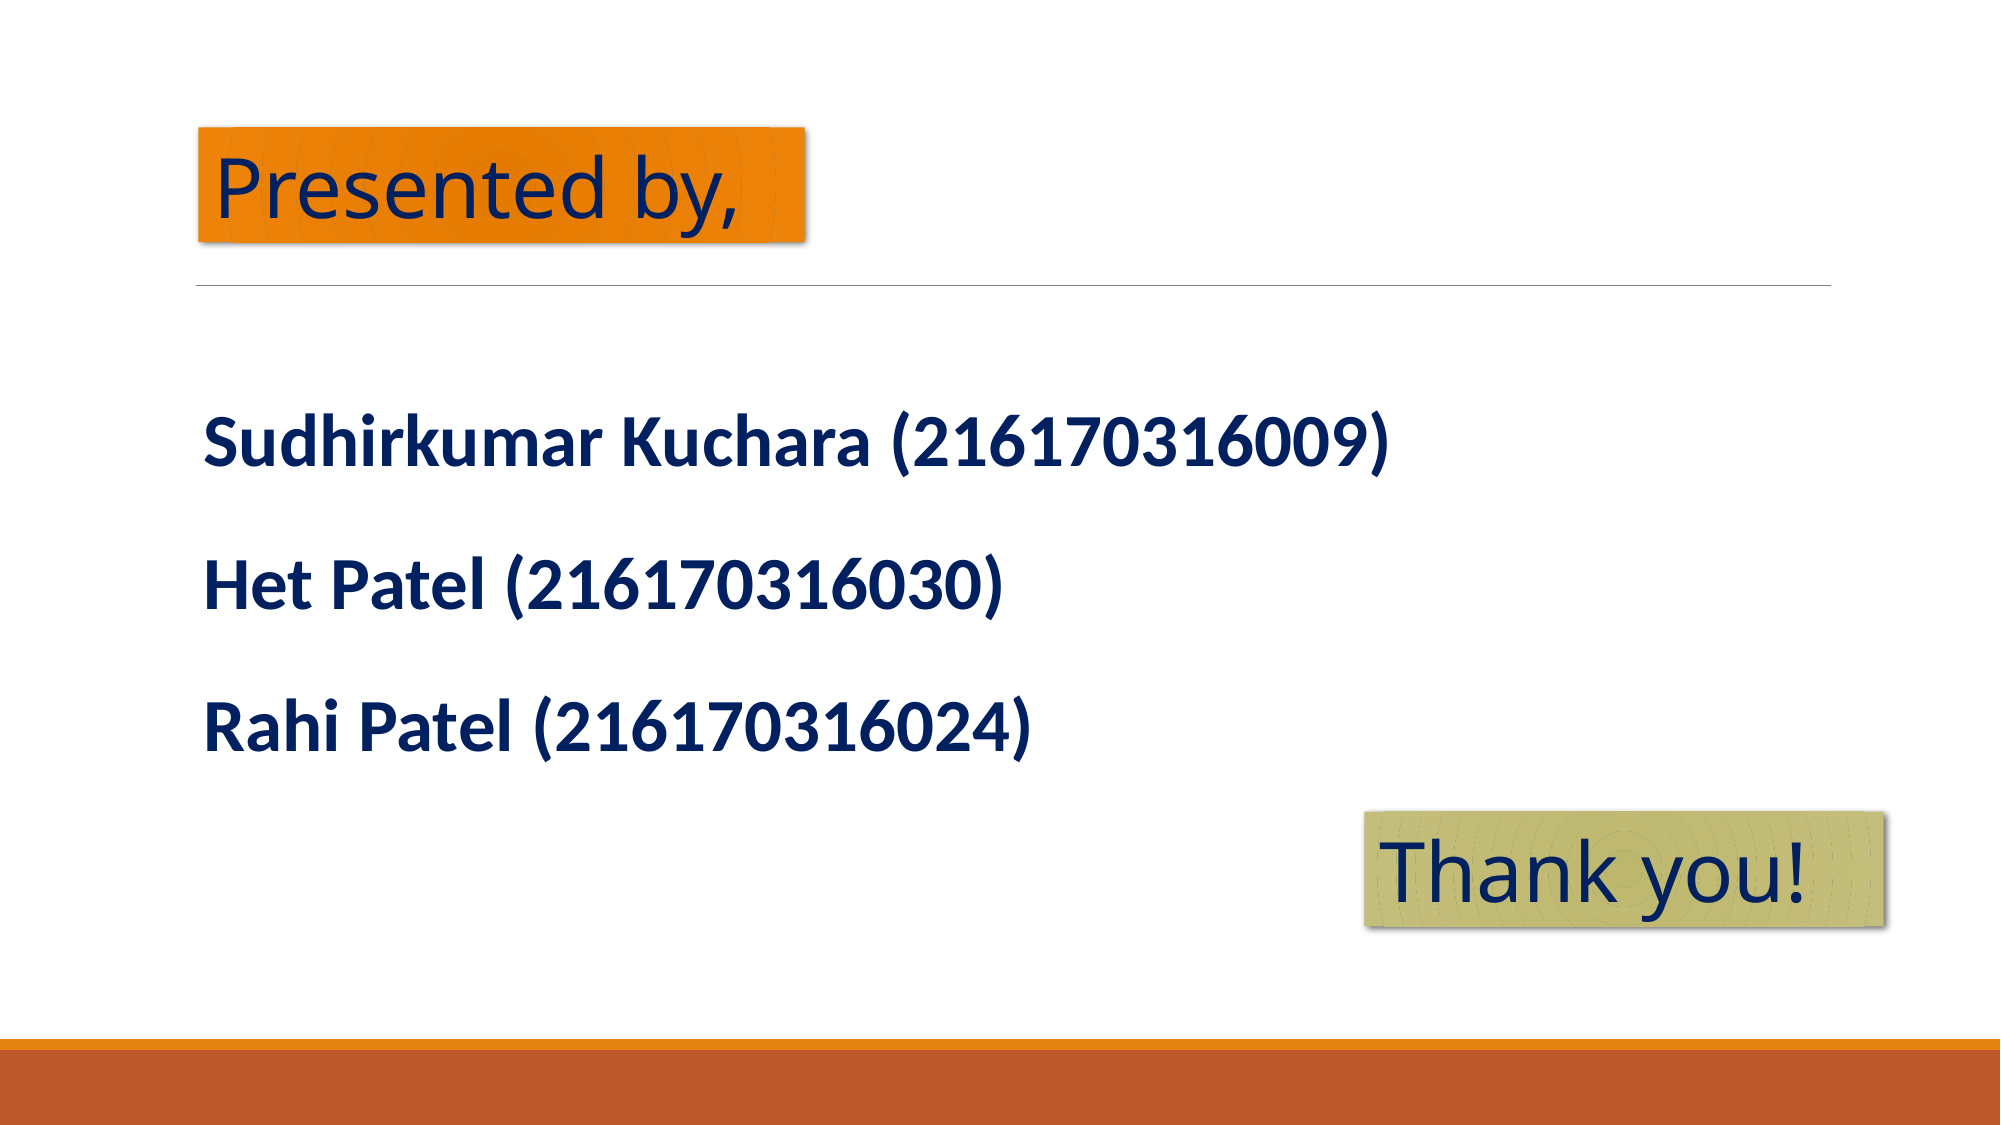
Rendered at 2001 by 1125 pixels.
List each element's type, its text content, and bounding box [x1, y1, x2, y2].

text_box Presented by, [198, 127, 805, 243]
text_box Het Patel (216170316030) [188, 526, 1612, 632]
text_box Sudhirkumar Kuchara (216170316009) [188, 384, 1612, 490]
text_box Thank you! [1364, 811, 1884, 927]
text_box Rahi Patel (216170316024) [188, 669, 1612, 774]
